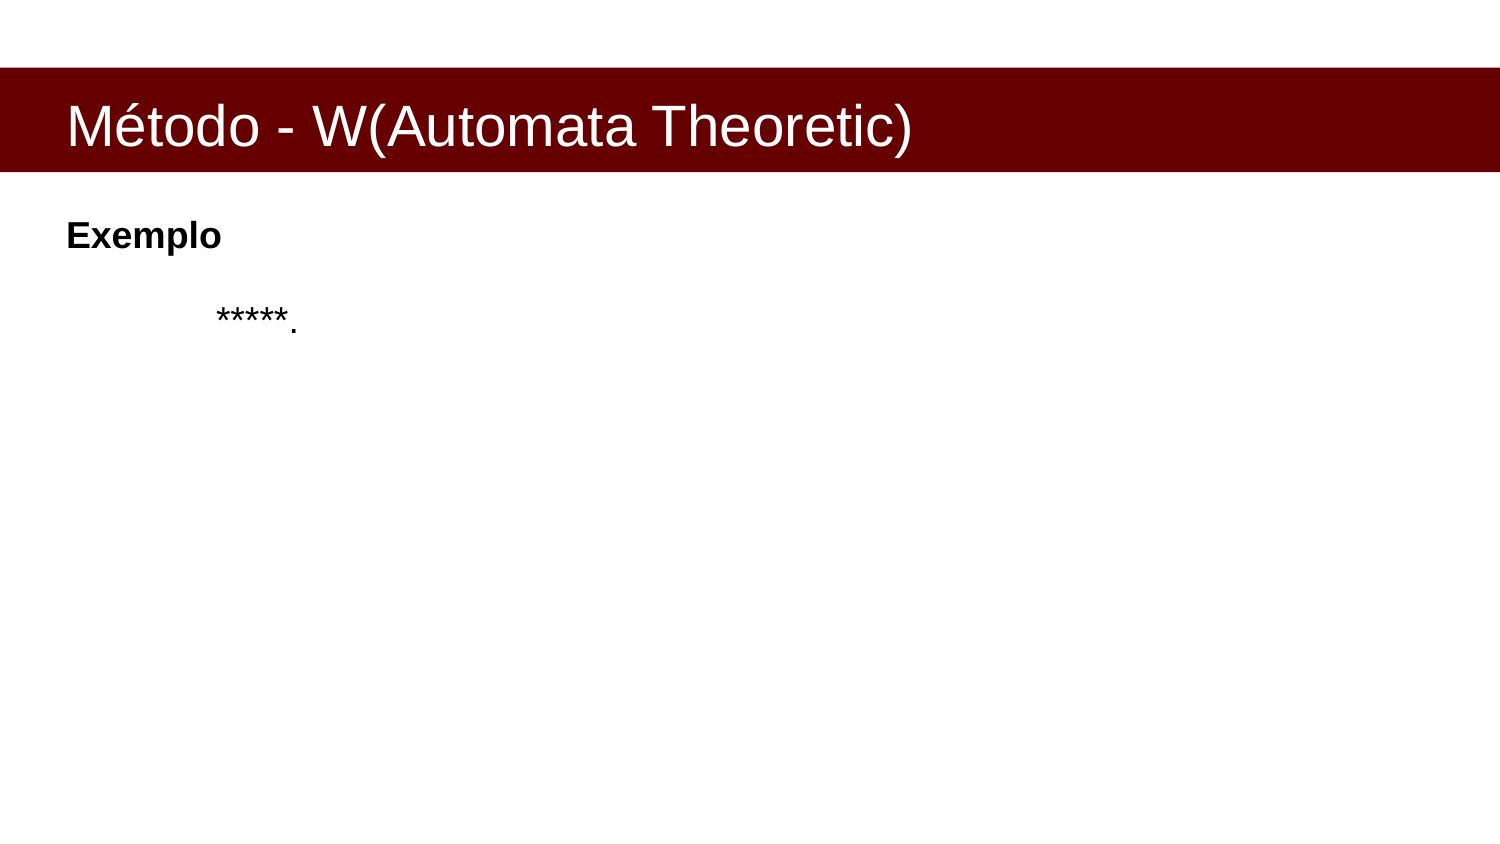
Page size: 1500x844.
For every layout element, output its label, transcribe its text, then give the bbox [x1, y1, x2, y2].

list Exemplo *****. [51, 189, 1449, 817]
text_box [0, 67, 1500, 173]
title Método - W(Automata Theoretic) [51, 72, 1449, 167]
